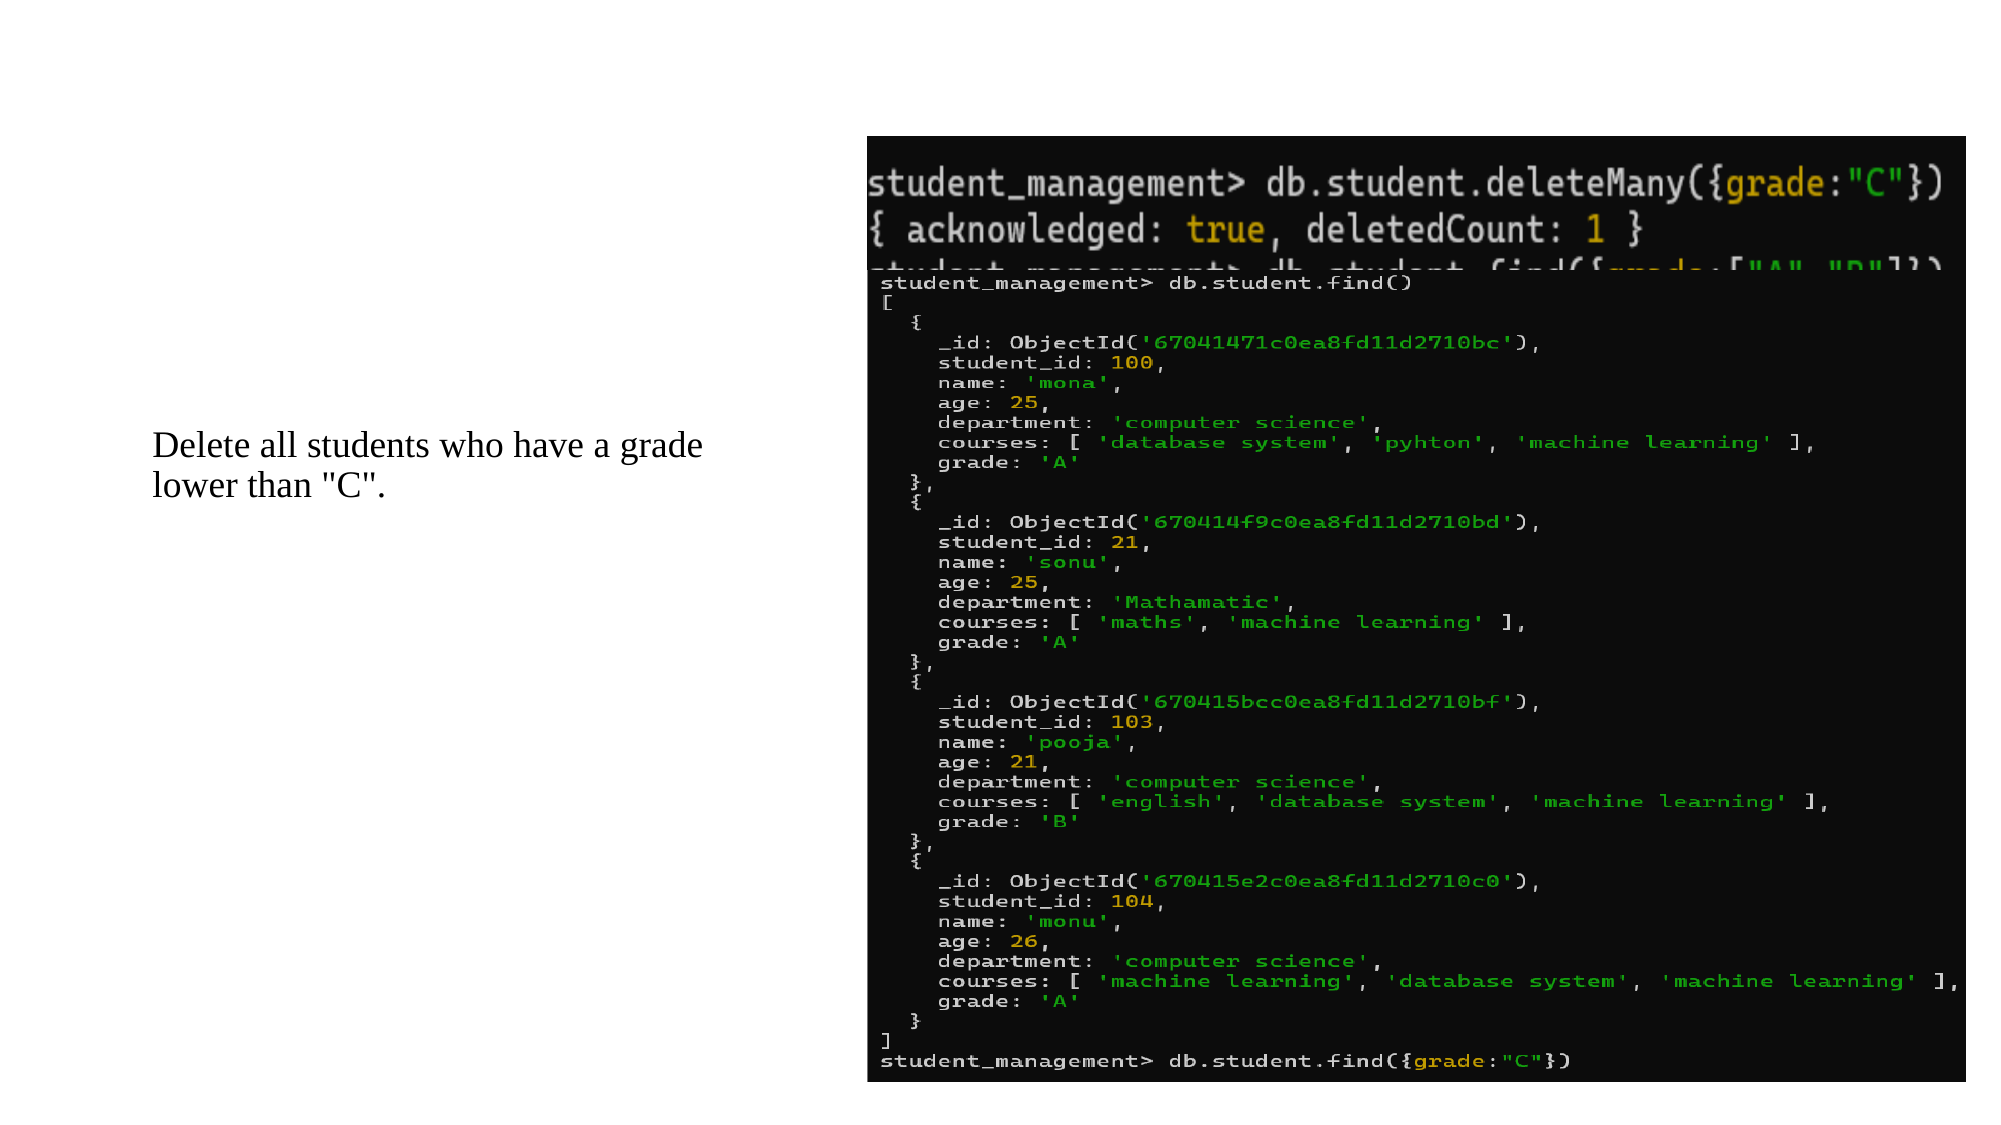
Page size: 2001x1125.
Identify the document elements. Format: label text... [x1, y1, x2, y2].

title Delete all students who have a grade lower than "C". [137, 59, 737, 872]
picture [866, 135, 1967, 1082]
